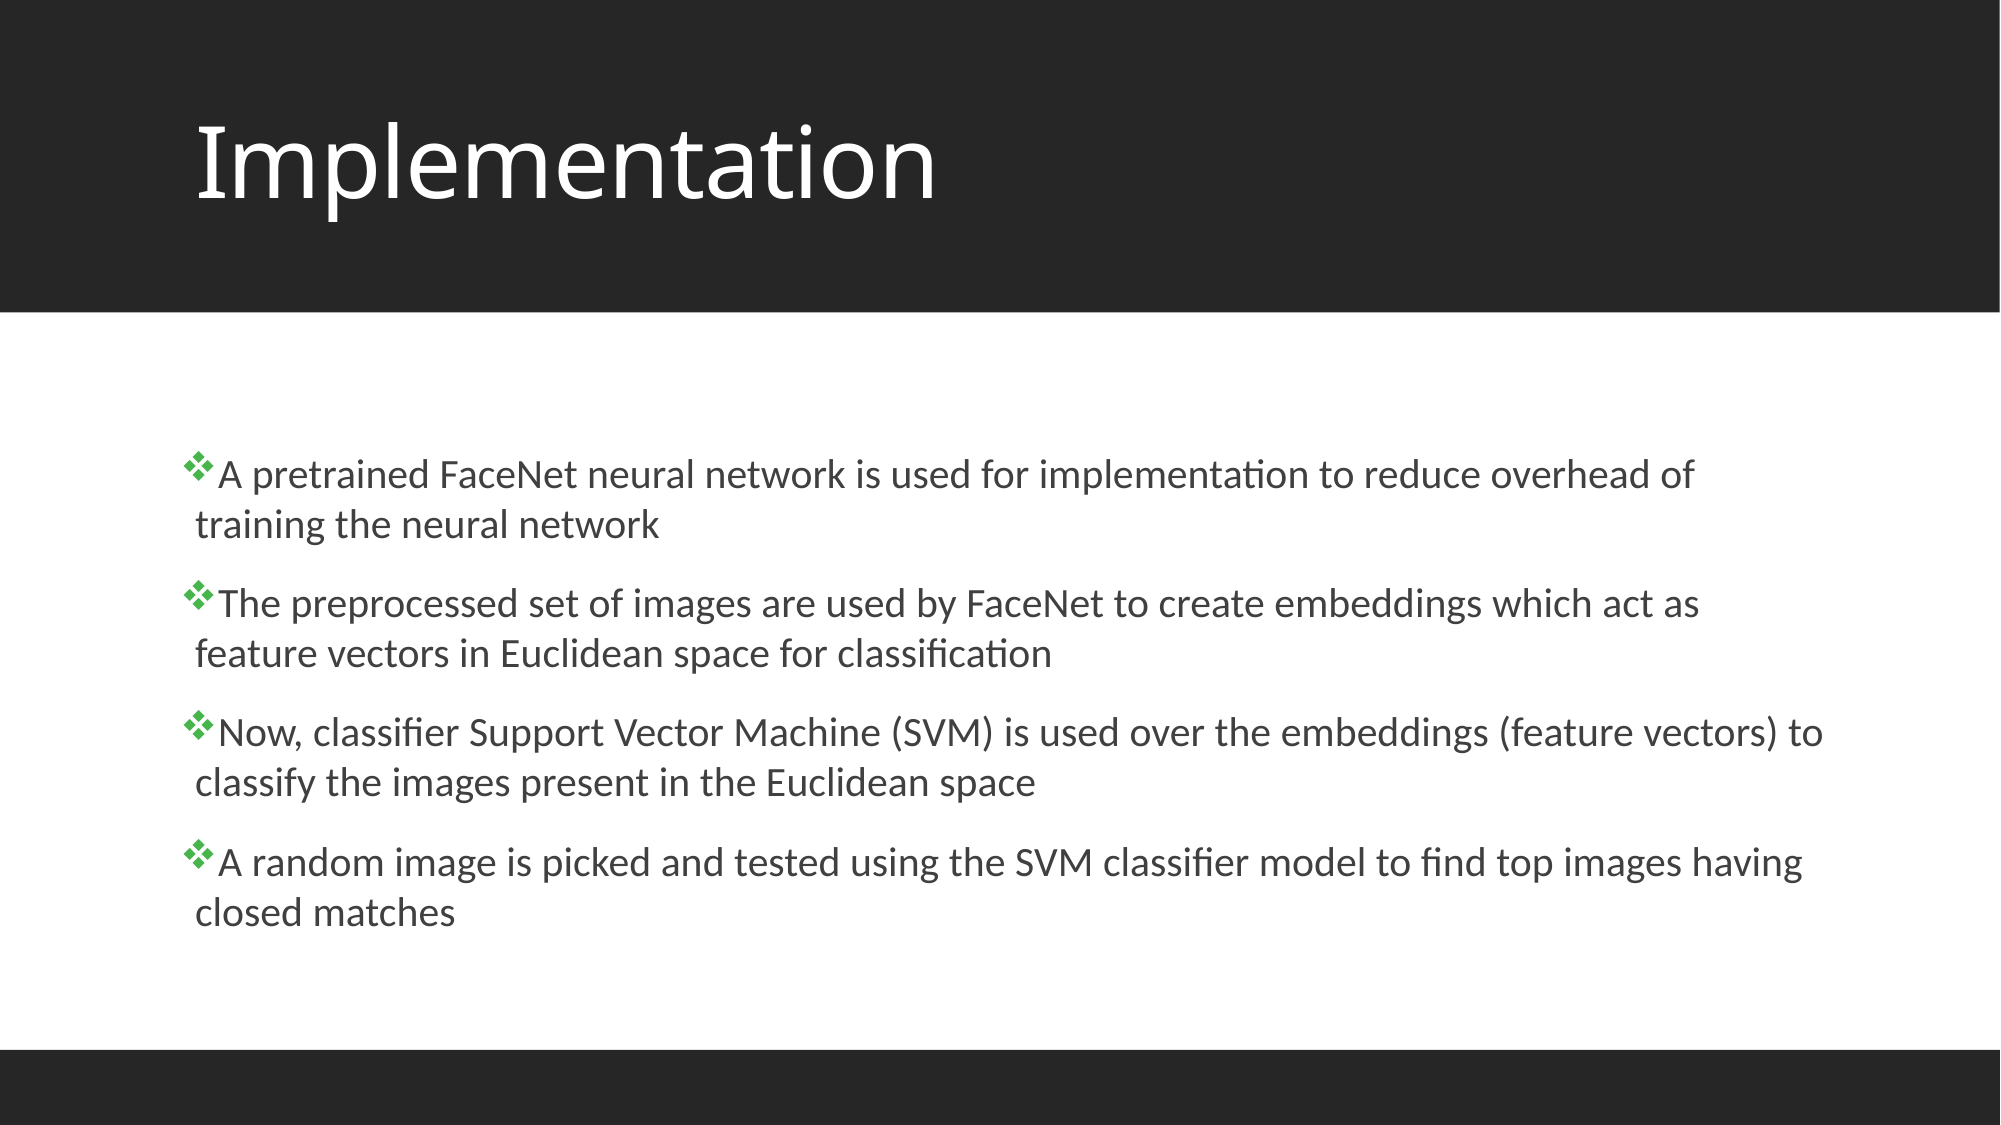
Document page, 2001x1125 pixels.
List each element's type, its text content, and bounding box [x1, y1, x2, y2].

list A pretrained FaceNet neural network is used for implementation to reduce overhead of training the neural network The preprocessed set of images are used by FaceNet to create embeddings which act as feature vectors in Euclidean space for classification Now, classifier Support Vector Machine (SVM) is used over the embeddings (feature vectors) to classify the images present in the Euclidean space A random image is picked and tested using the SVM classifier model to find top images having closed matches [179, 438, 1830, 963]
text_box [0, 1049, 2000, 1125]
text_box [0, 314, 2000, 1049]
title Implementation [180, 47, 1830, 285]
text_box [0, 0, 2000, 314]
